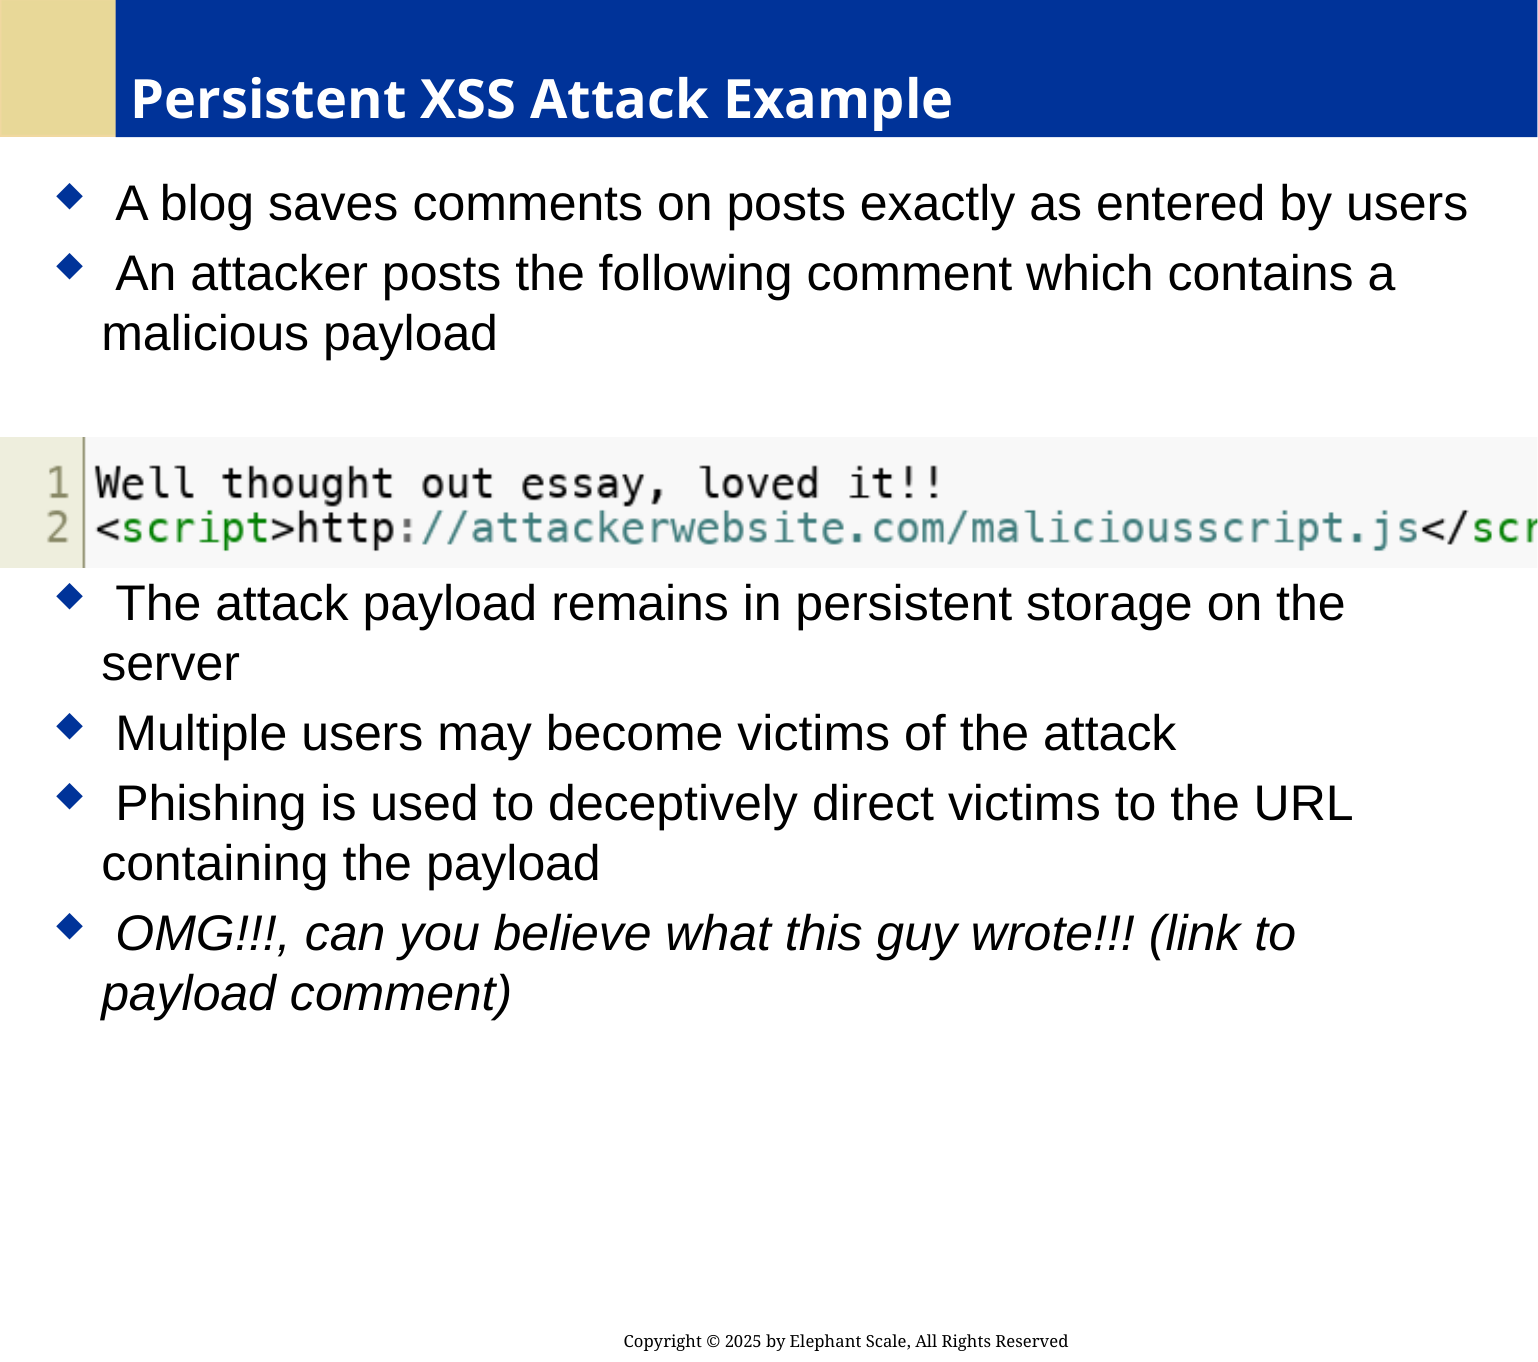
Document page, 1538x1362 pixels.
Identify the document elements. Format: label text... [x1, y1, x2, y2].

text_box Copyright © 2025 by Elephant Scale, All Rights Reserved [608, 1322, 1085, 1358]
list A blog saves comments on posts exactly as entered by users An attacker posts the following comment which contains a malicious payload When a victim loads the page containing the comment, the payload in the comment executes The attack payload remains in persistent storage on the server Multiple users may become victims of the attack Phishing is used to deceptively direct victims to the URL containing the payload OMG!!!, can you believe what this guy wrote!!! (link to payload comment) [38, 579, 1500, 1284]
picture [0, 0, 115, 137]
picture [0, 437, 1538, 568]
title Persistent XSS Attack Example [115, 0, 1538, 138]
list A blog saves comments on posts exactly as entered by users An attacker posts the following comment which contains a malicious payload When a victim loads the page containing the comment, the payload in the comment executes The attack payload remains in persistent storage on the server Multiple users may become victims of the attack Phishing is used to deceptively direct victims to the URL containing the payload OMG!!!, can you believe what this guy wrote!!! (link to payload comment) [38, 162, 1500, 437]
